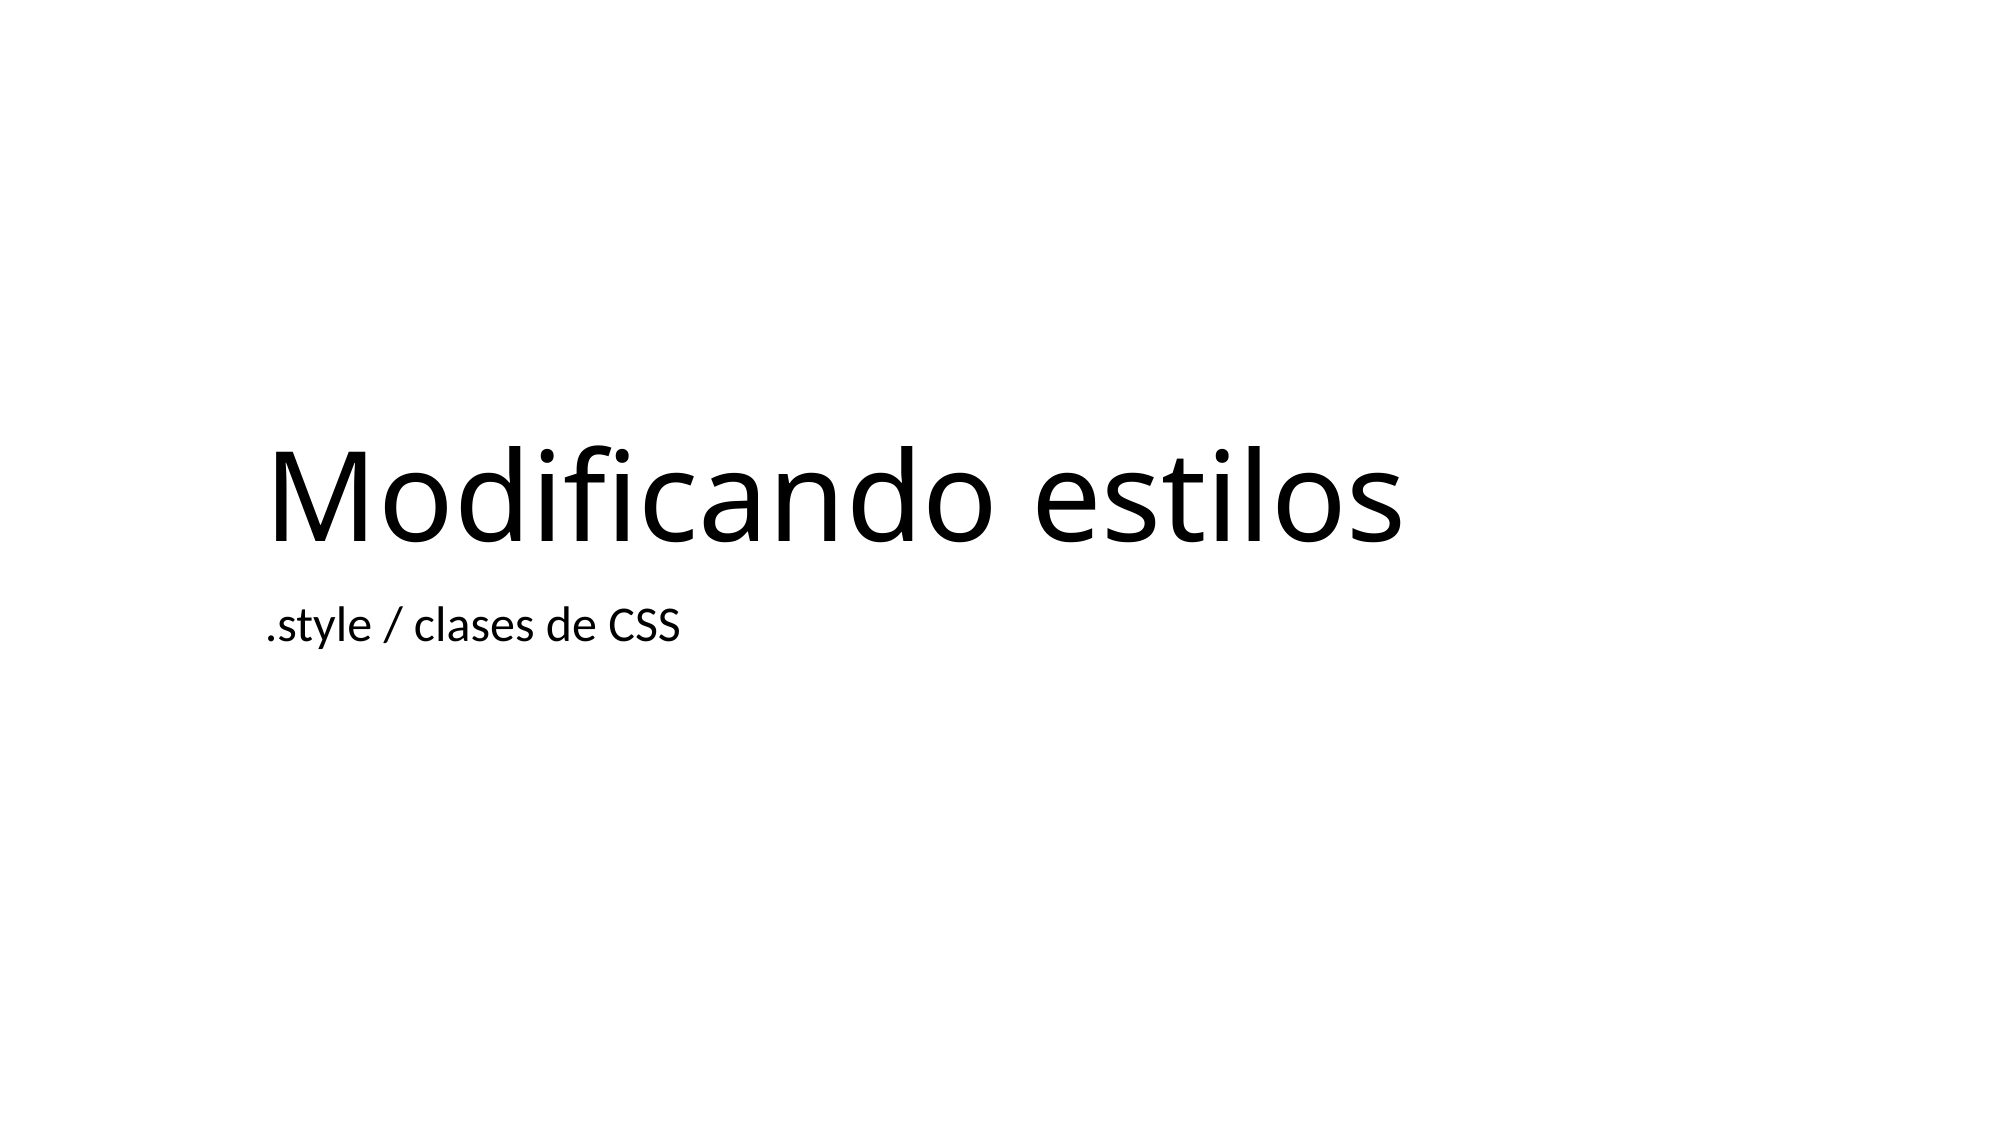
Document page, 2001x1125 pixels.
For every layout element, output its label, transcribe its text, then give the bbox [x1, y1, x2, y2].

title Modificando estilos [249, 184, 1750, 576]
subtitle .style / clases de CSS [249, 590, 1750, 863]
